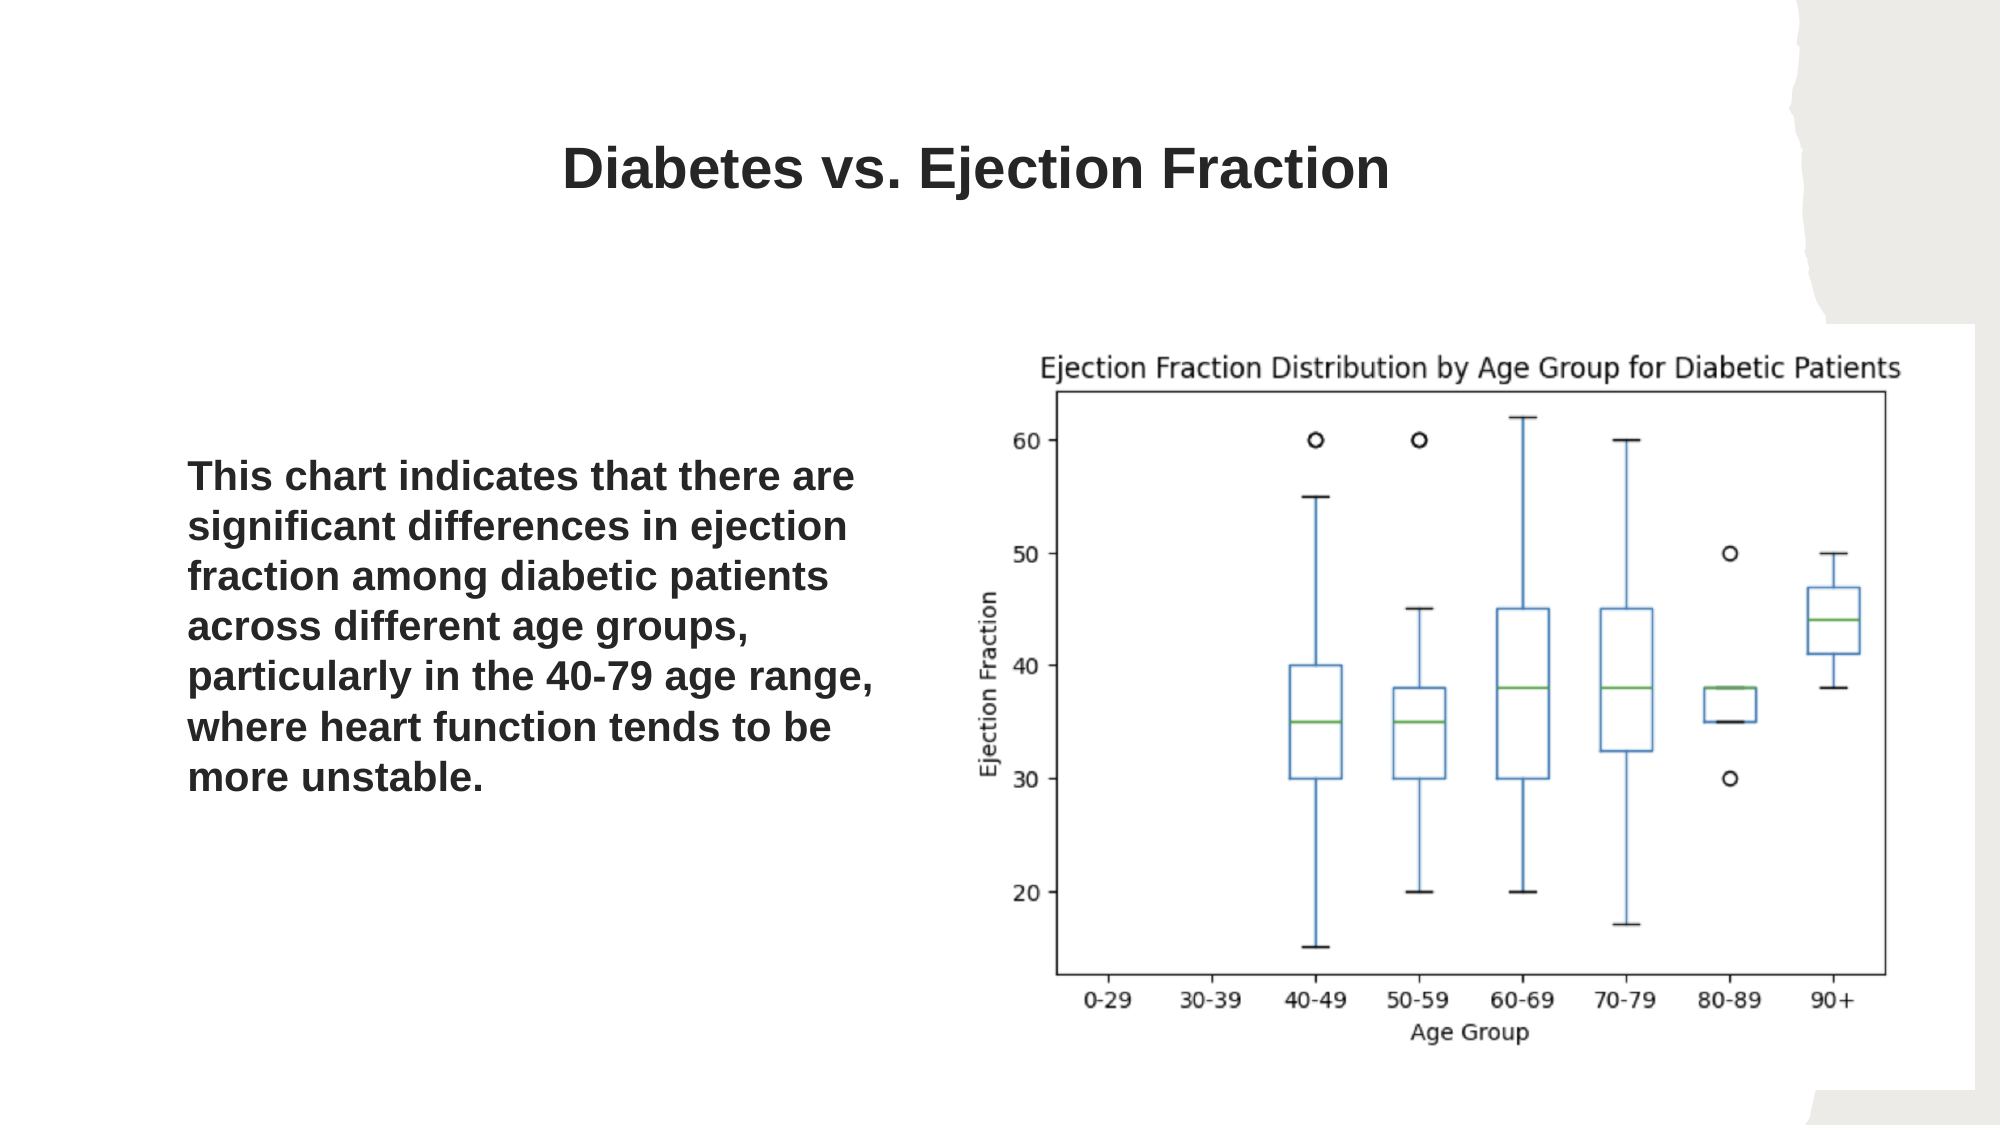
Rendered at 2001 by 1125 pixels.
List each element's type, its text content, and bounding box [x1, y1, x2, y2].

title Diabetes vs. Ejection Fraction [172, 99, 1782, 300]
picture [930, 0, 2000, 1125]
list This chart indicates that there are significant differences in ejection fraction among diabetic patients across different age groups, particularly in the 40-79 age range, where heart function tends to be more unstable. [172, 299, 907, 1032]
